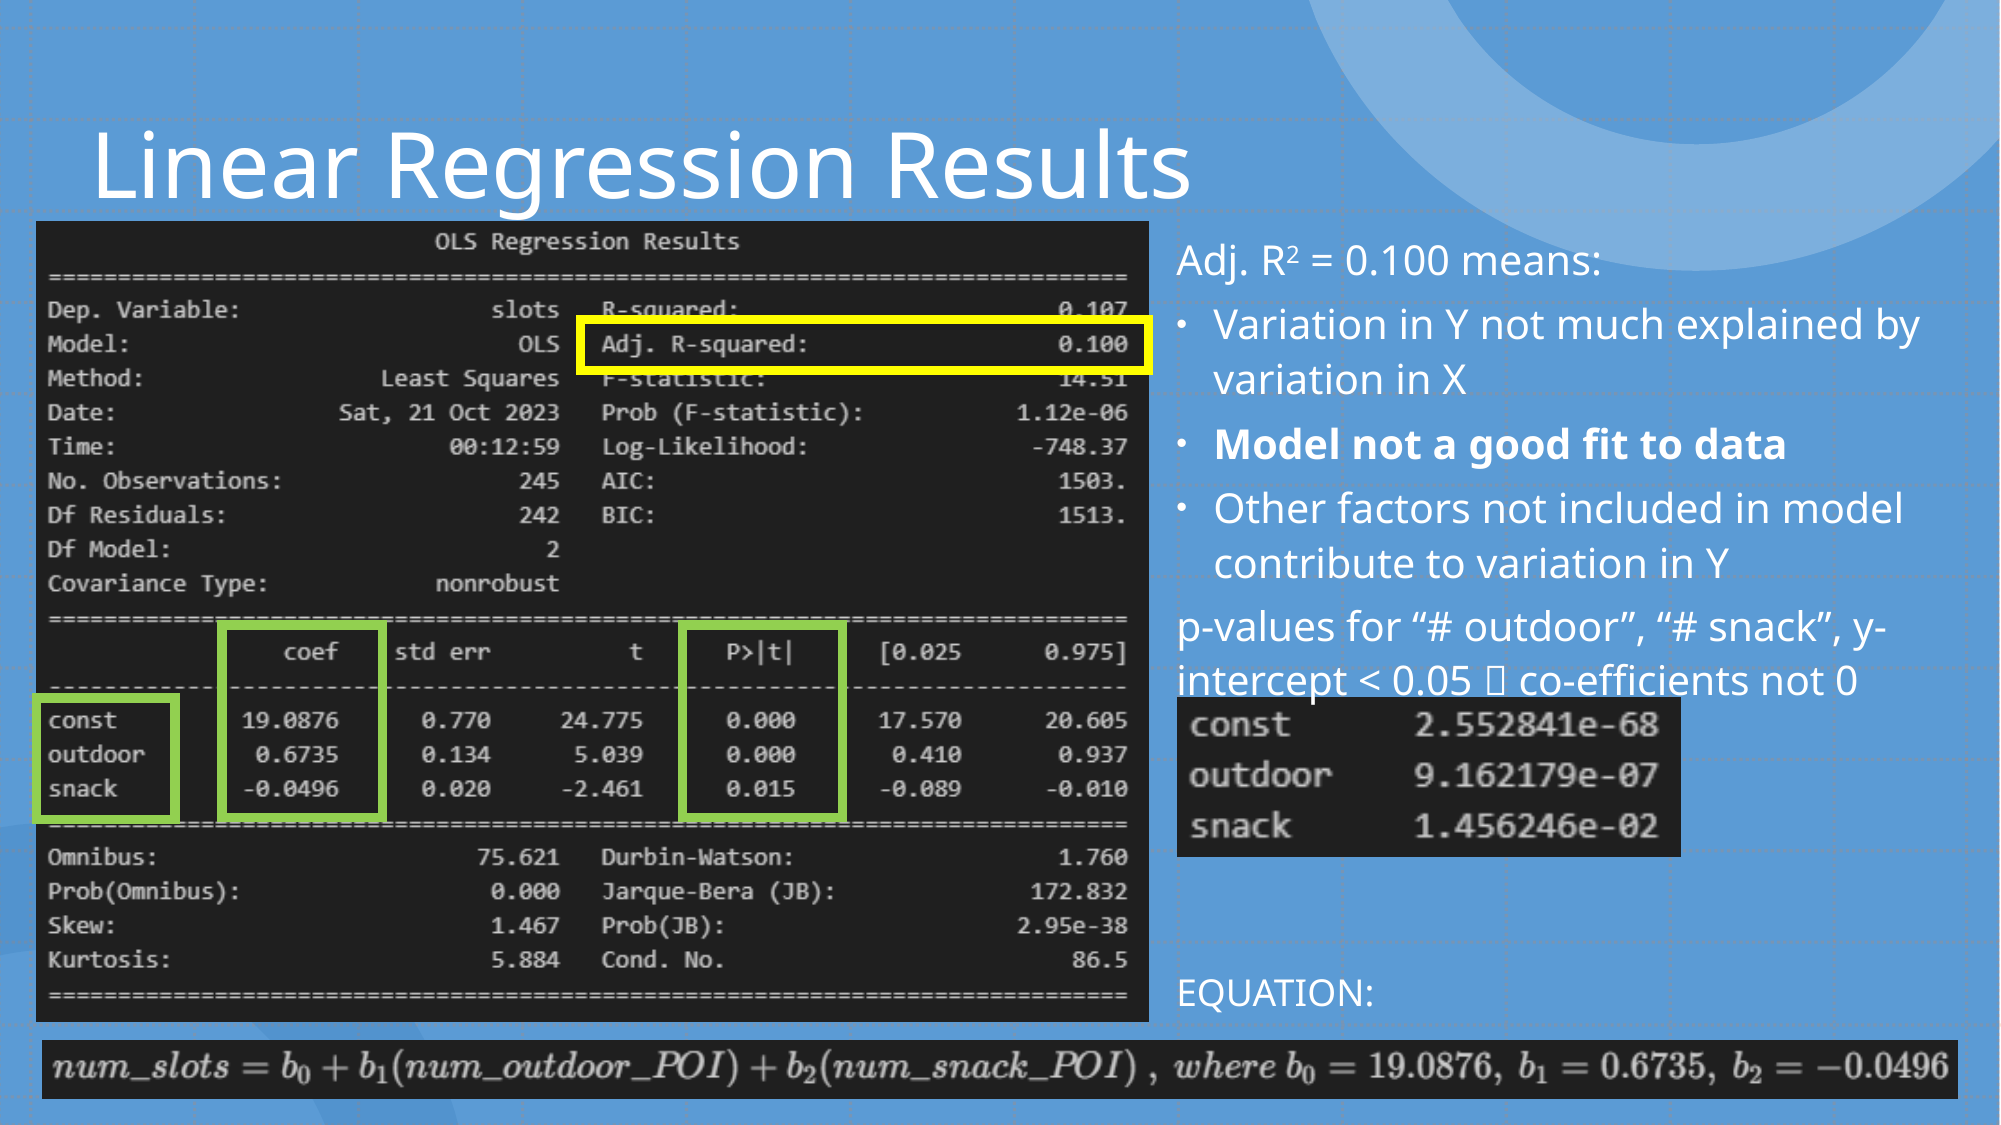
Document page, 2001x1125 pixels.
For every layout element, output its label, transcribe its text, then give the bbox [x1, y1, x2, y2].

text_box p-values for “# outdoor”, “# snack”, y-intercept < 0.05  co-efficients not 0 [1161, 587, 1981, 711]
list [1177, 697, 1681, 857]
picture [42, 1040, 1958, 1099]
text_box EQUATION: [1161, 956, 1429, 1022]
picture [36, 221, 1149, 1022]
title Linear Regression Results [75, 59, 1834, 278]
text_box Adj. R2 = 0.100 means: Variation in Y not much explained by variation in X Model not a good fit to data Other factors not included in model contribute to variation in Y [1161, 221, 1981, 587]
